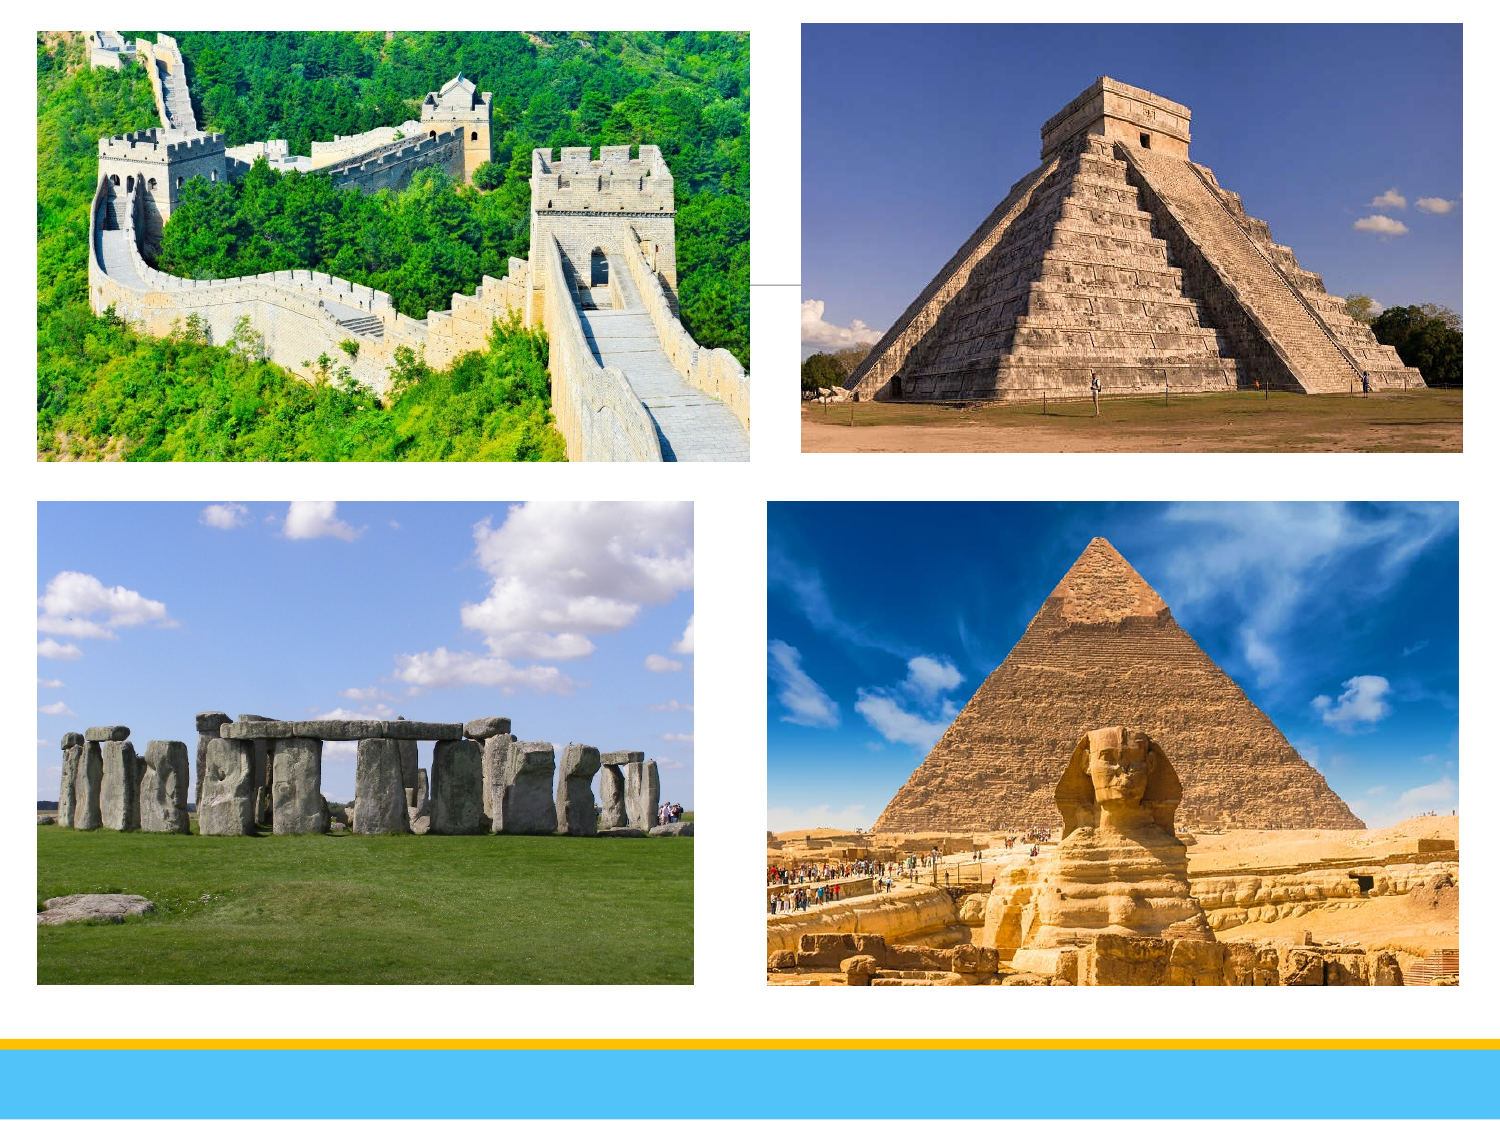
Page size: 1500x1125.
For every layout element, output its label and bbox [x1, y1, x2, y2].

picture [37, 31, 751, 462]
picture [800, 22, 1463, 453]
picture [766, 501, 1459, 987]
picture [36, 501, 694, 985]
